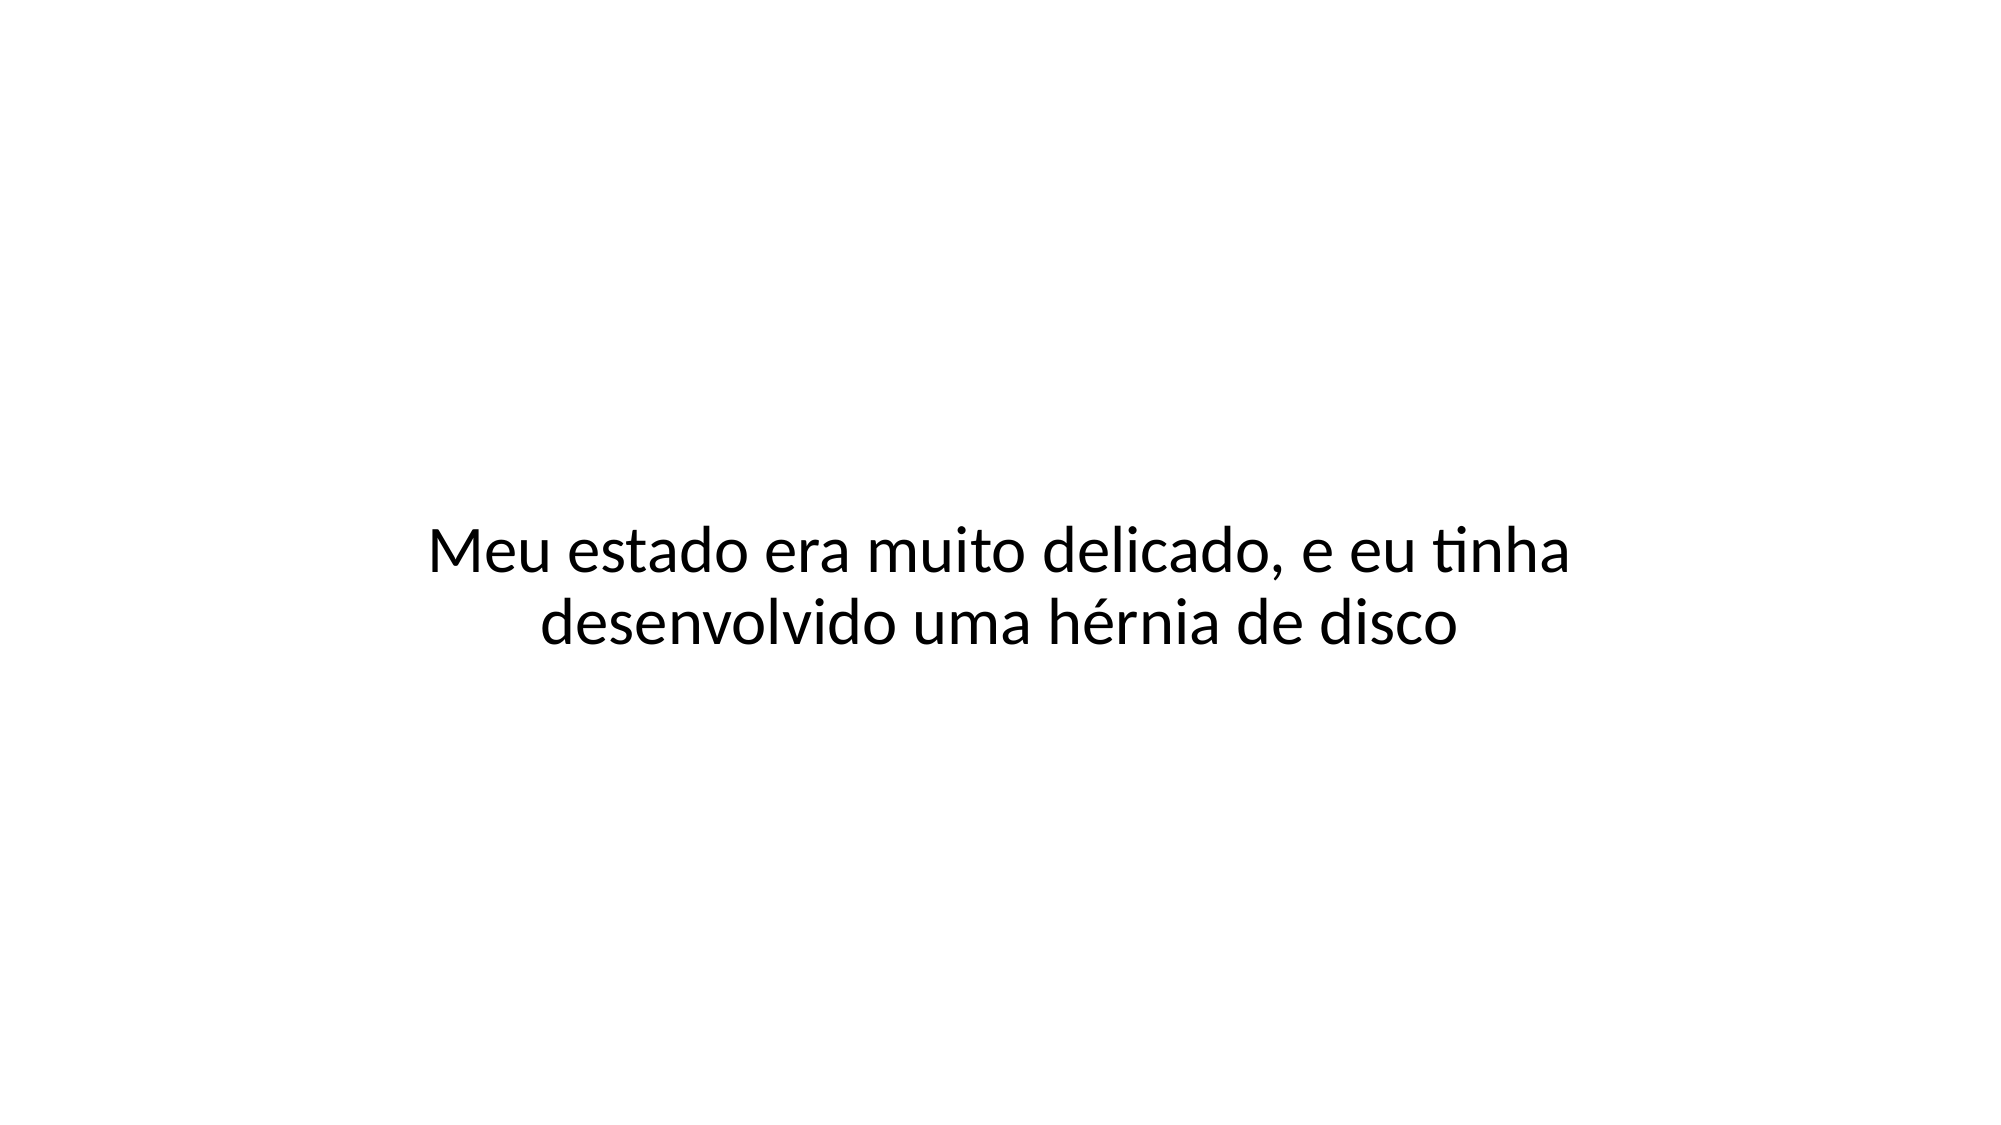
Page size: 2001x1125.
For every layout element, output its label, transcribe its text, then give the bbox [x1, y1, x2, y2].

list Meu estado era muito delicado, e eu tinha desenvolvido uma hérnia de disco [305, 507, 1695, 799]
